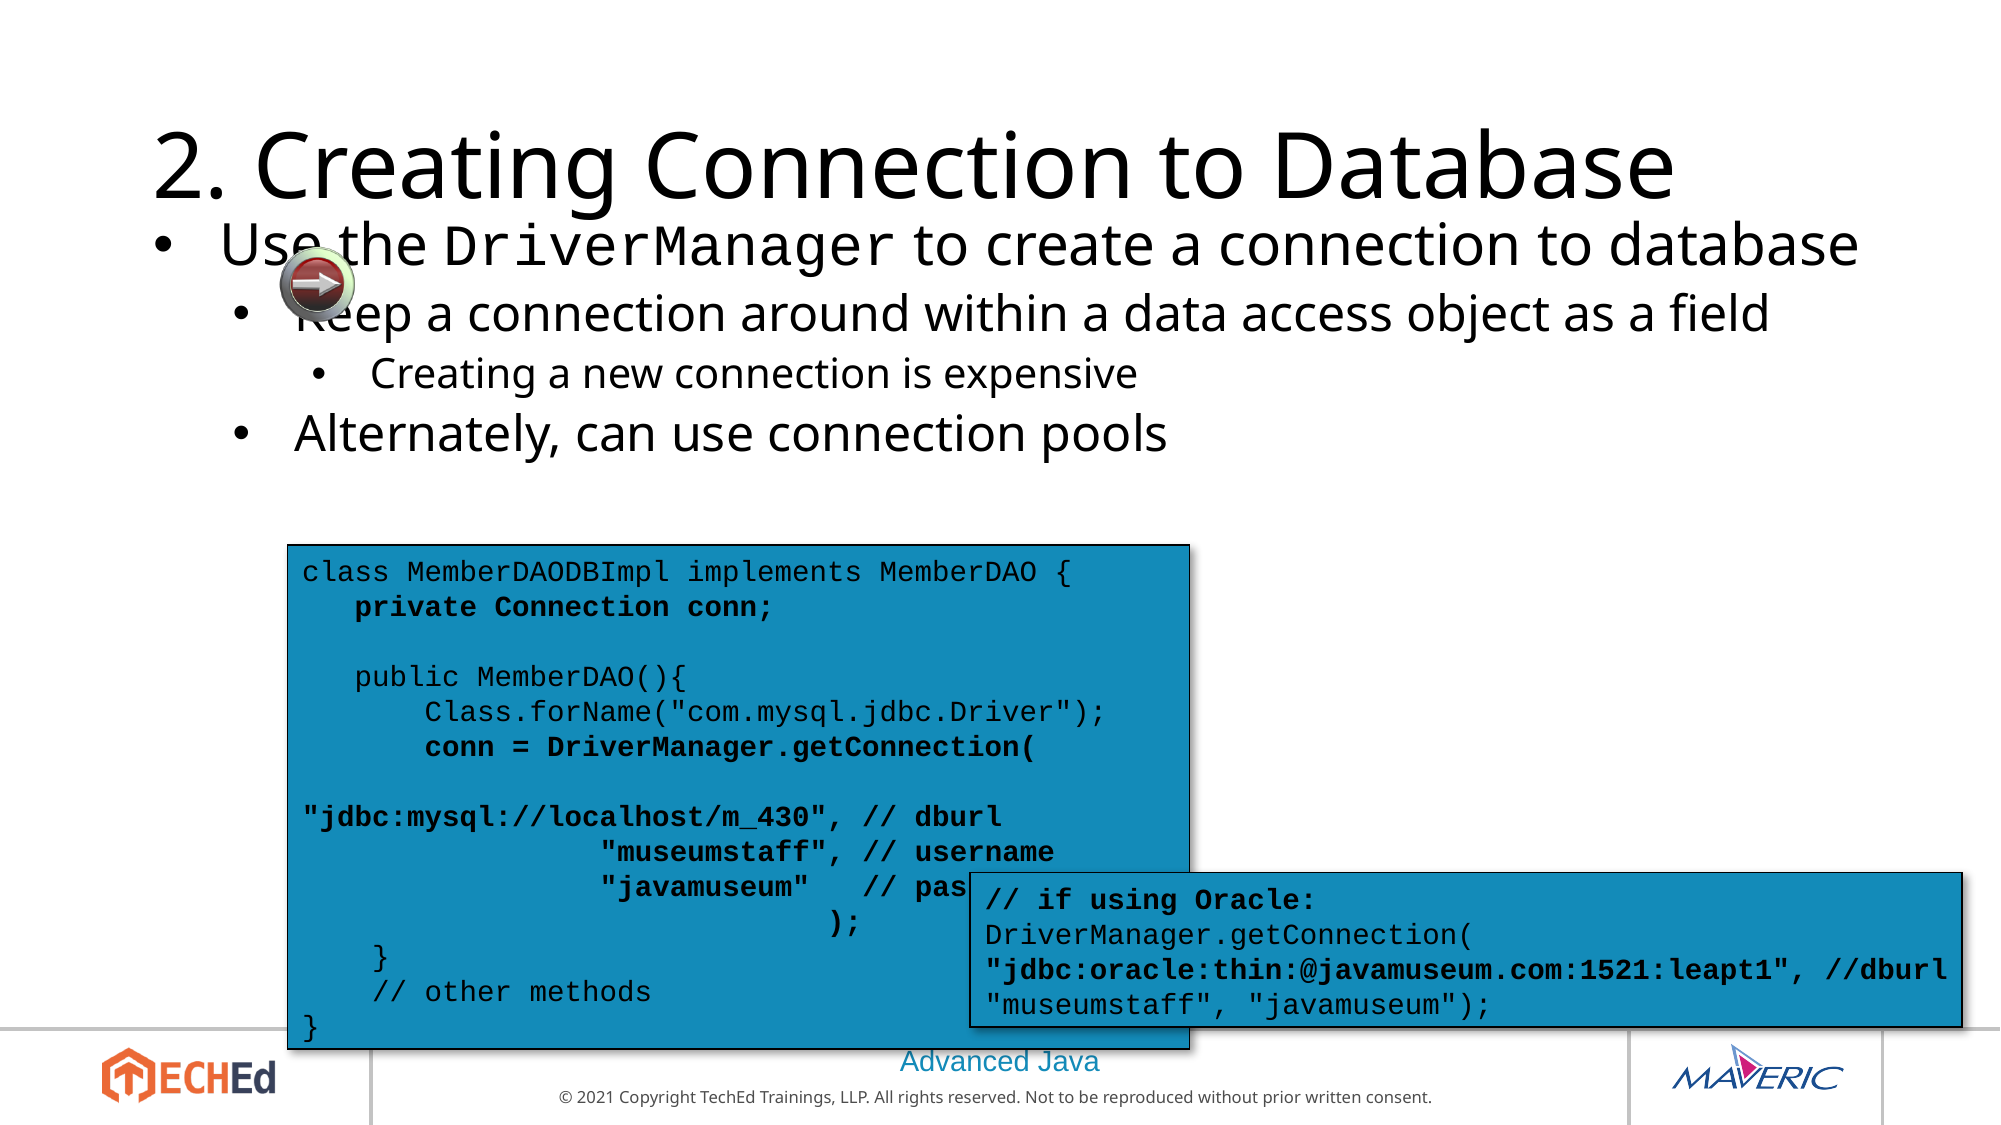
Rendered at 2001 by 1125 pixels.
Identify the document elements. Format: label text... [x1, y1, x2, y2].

text_box class MemberDAODBImpl implements MemberDAO { private Connection conn; public MemberDAO(){ Class.forName("com.mysql.jdbc.Driver"); conn = DriverManager.getConnection( "jdbc:mysql://localhost/m_430", // dburl "museumstaff", // username "javamuseum" // password ); } // other methods } [287, 545, 1190, 1050]
picture [102, 1047, 276, 1110]
title 2. Creating Connection to Database [137, 59, 1863, 207]
picture [278, 246, 355, 322]
picture [1662, 1028, 1852, 1125]
text_box // if using Oracle: DriverManager.getConnection( "jdbc:oracle:thin:@javamuseum.com:1521:leapt1", //dburl "museumstaff", "javamuseum"); [970, 872, 1963, 1028]
list Use the DriverManager to create a connection to database Keep a connection around within a data access object as a field Creating a new connection is expensive Alternately, can use connection pools [130, 207, 1884, 1018]
